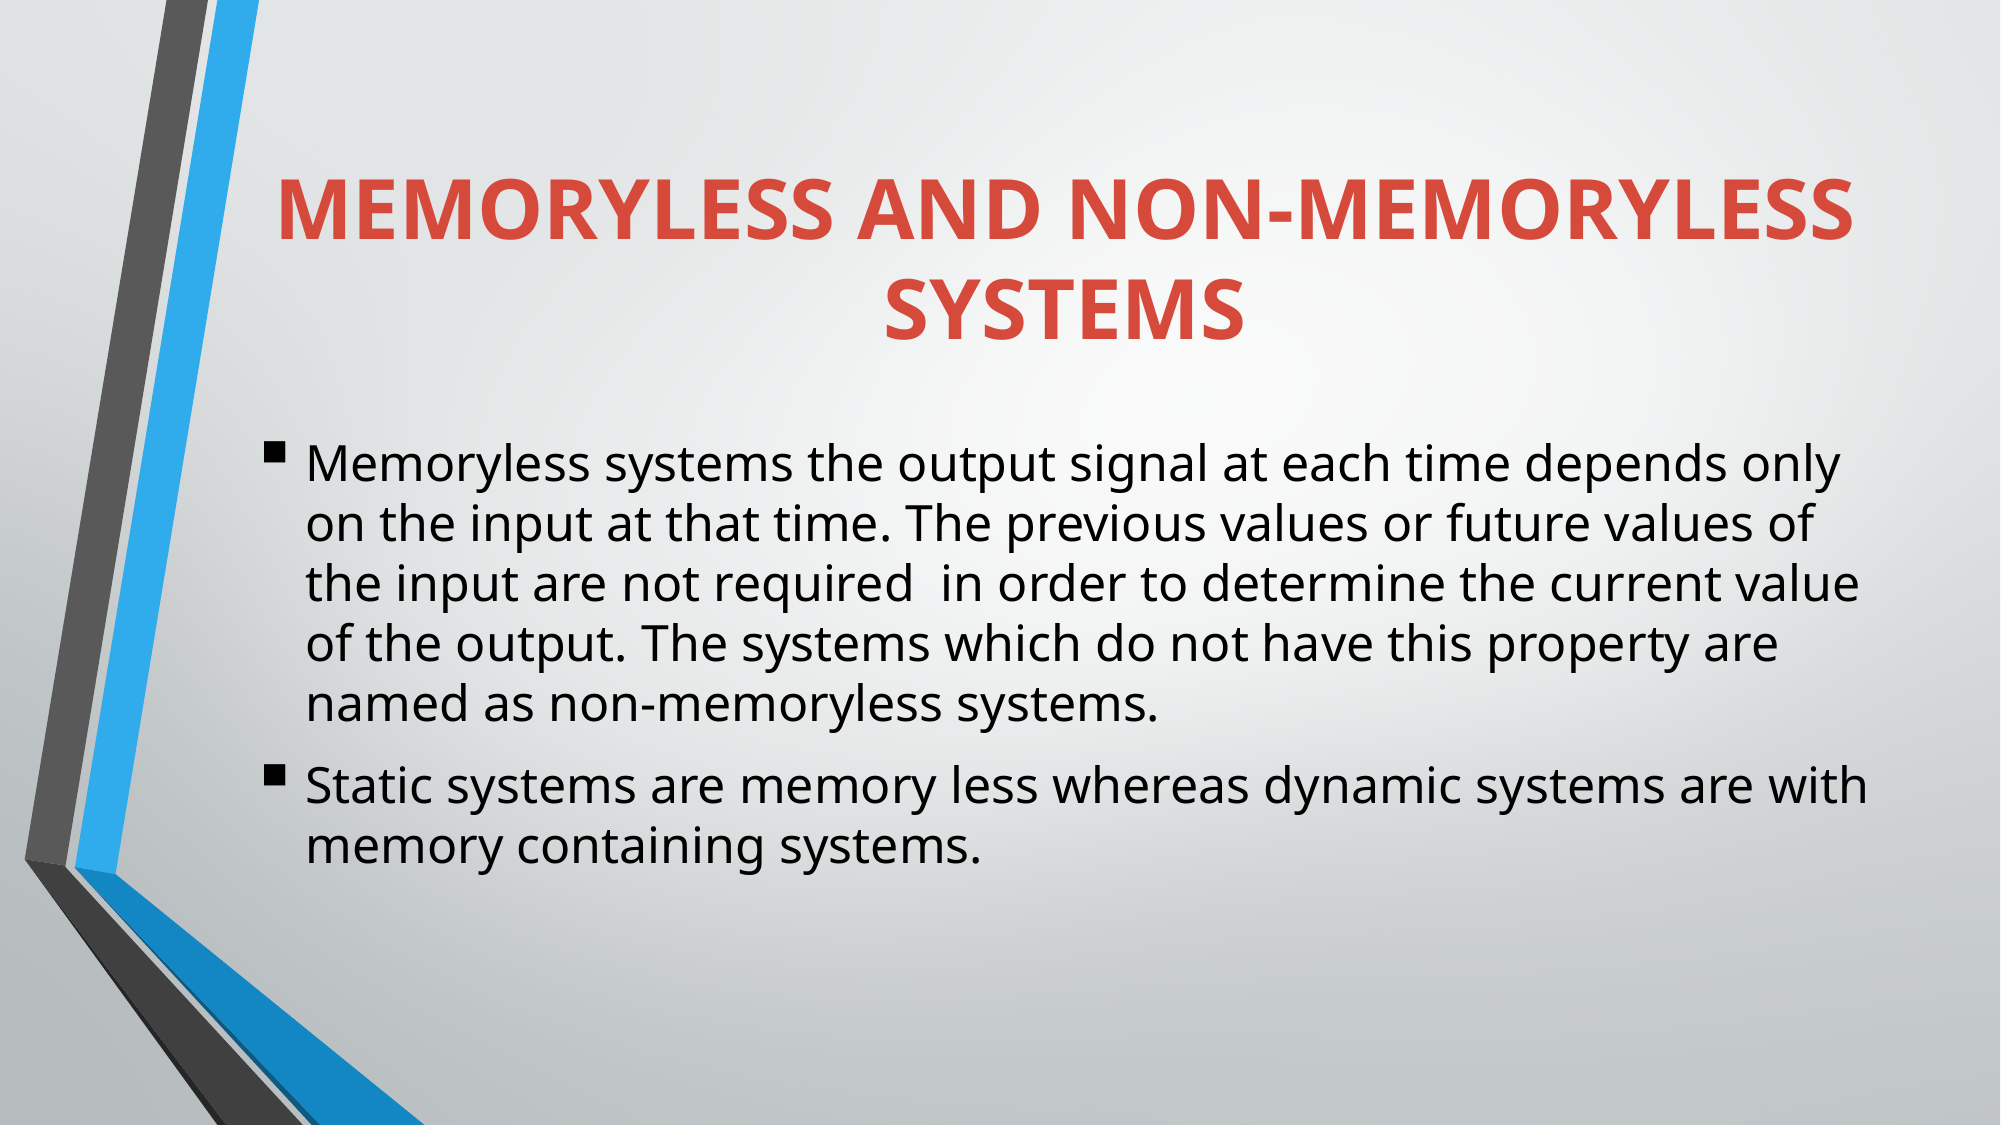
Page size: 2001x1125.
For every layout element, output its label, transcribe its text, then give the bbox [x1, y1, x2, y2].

list Memoryless systems the output signal at each time depends only on the input at that time. The previous values or future values of the input are not required in order to determine the current value of the output. The systems which do not have this property are named as non-memoryless systems. Static systems are memory less whereas dynamic systems are with memory containing systems. [243, 437, 1887, 950]
title MEMORYLESS AND NON-MEMORYLESS SYSTEMS [243, 112, 1887, 400]
